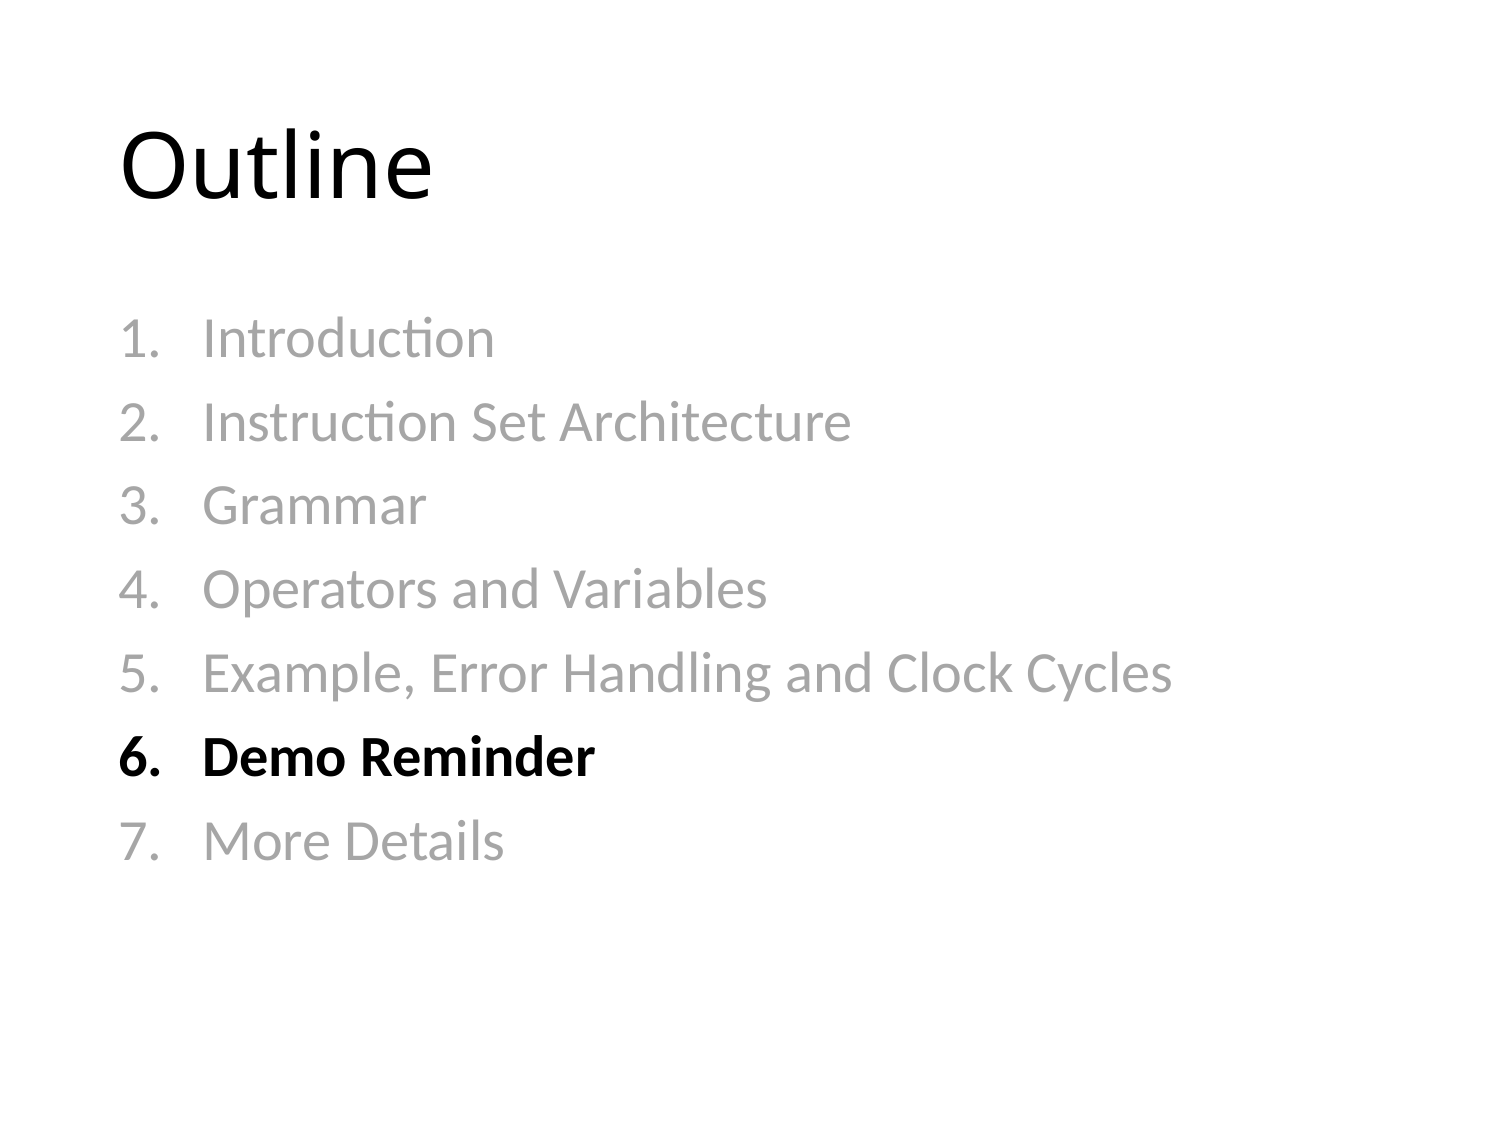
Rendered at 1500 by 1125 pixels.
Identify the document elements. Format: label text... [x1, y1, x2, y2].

list Introduction Instruction Set Architecture Grammar Operators and Variables Example, Error Handling and Clock Cycles Demo Reminder More Details [103, 299, 1397, 1014]
title Outline [103, 59, 1397, 278]
